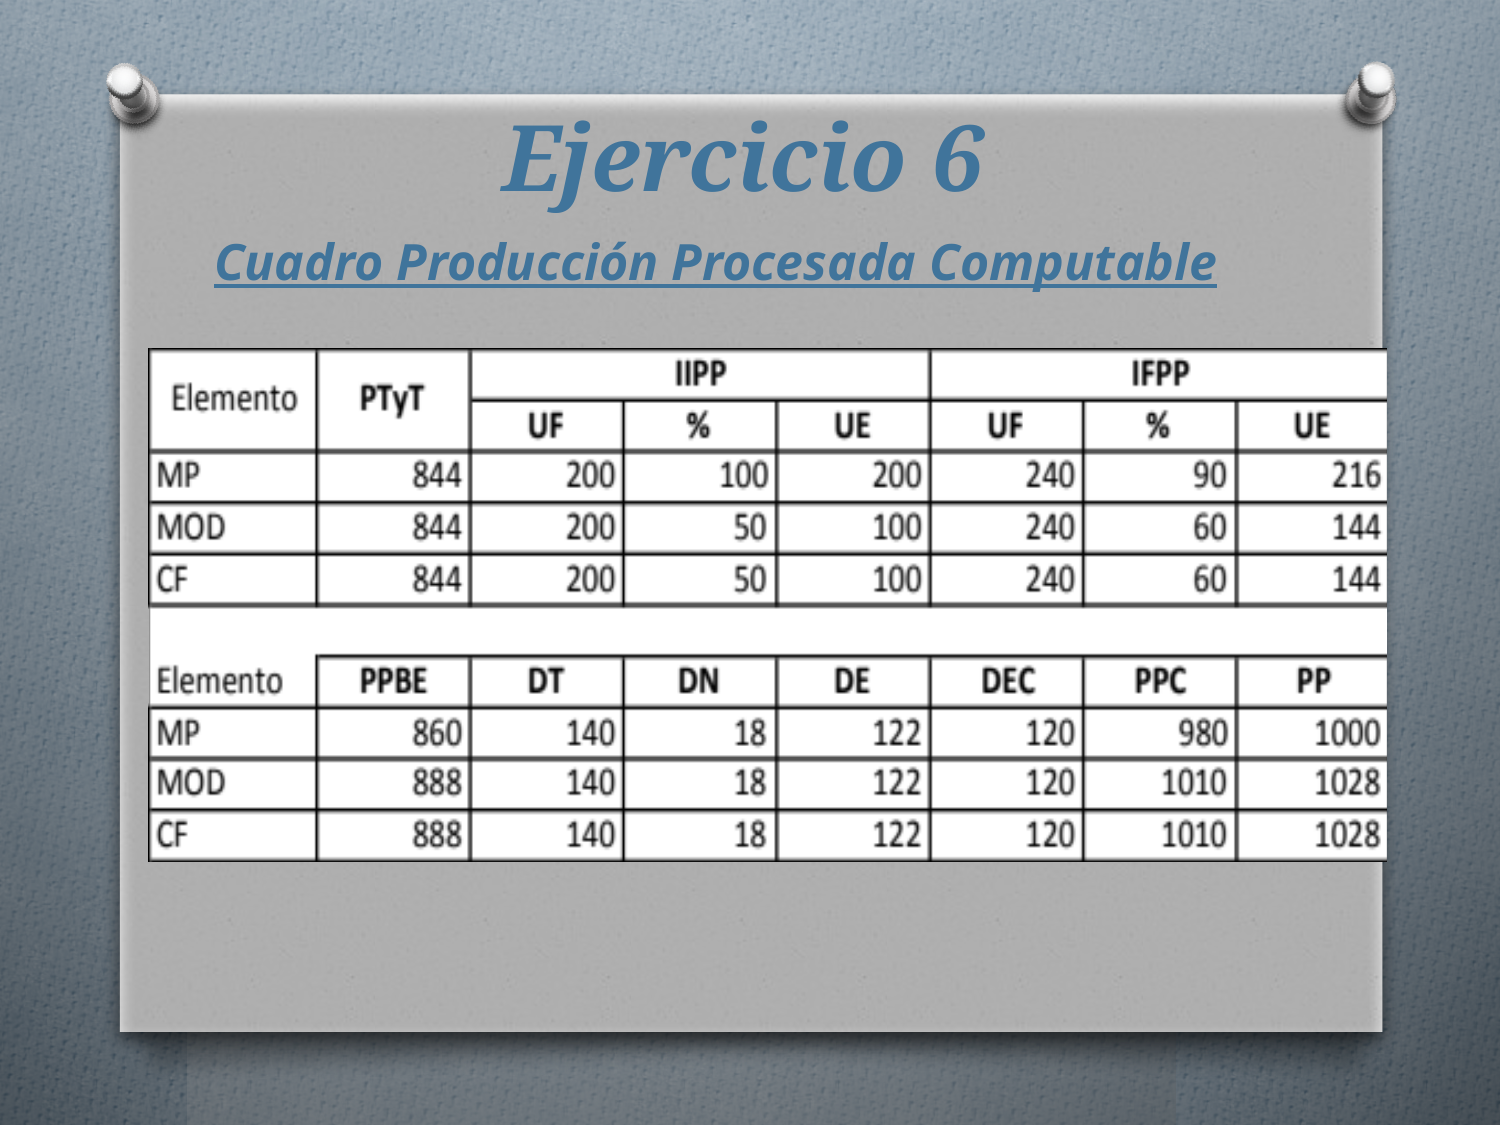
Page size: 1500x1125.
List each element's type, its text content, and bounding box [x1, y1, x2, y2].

text_box Cuadro Producción Procesada Computable [199, 222, 1325, 298]
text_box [147, 347, 1388, 862]
title Ejercicio 6 [171, 78, 1314, 232]
picture [1317, 35, 1439, 156]
picture [75, 29, 198, 153]
